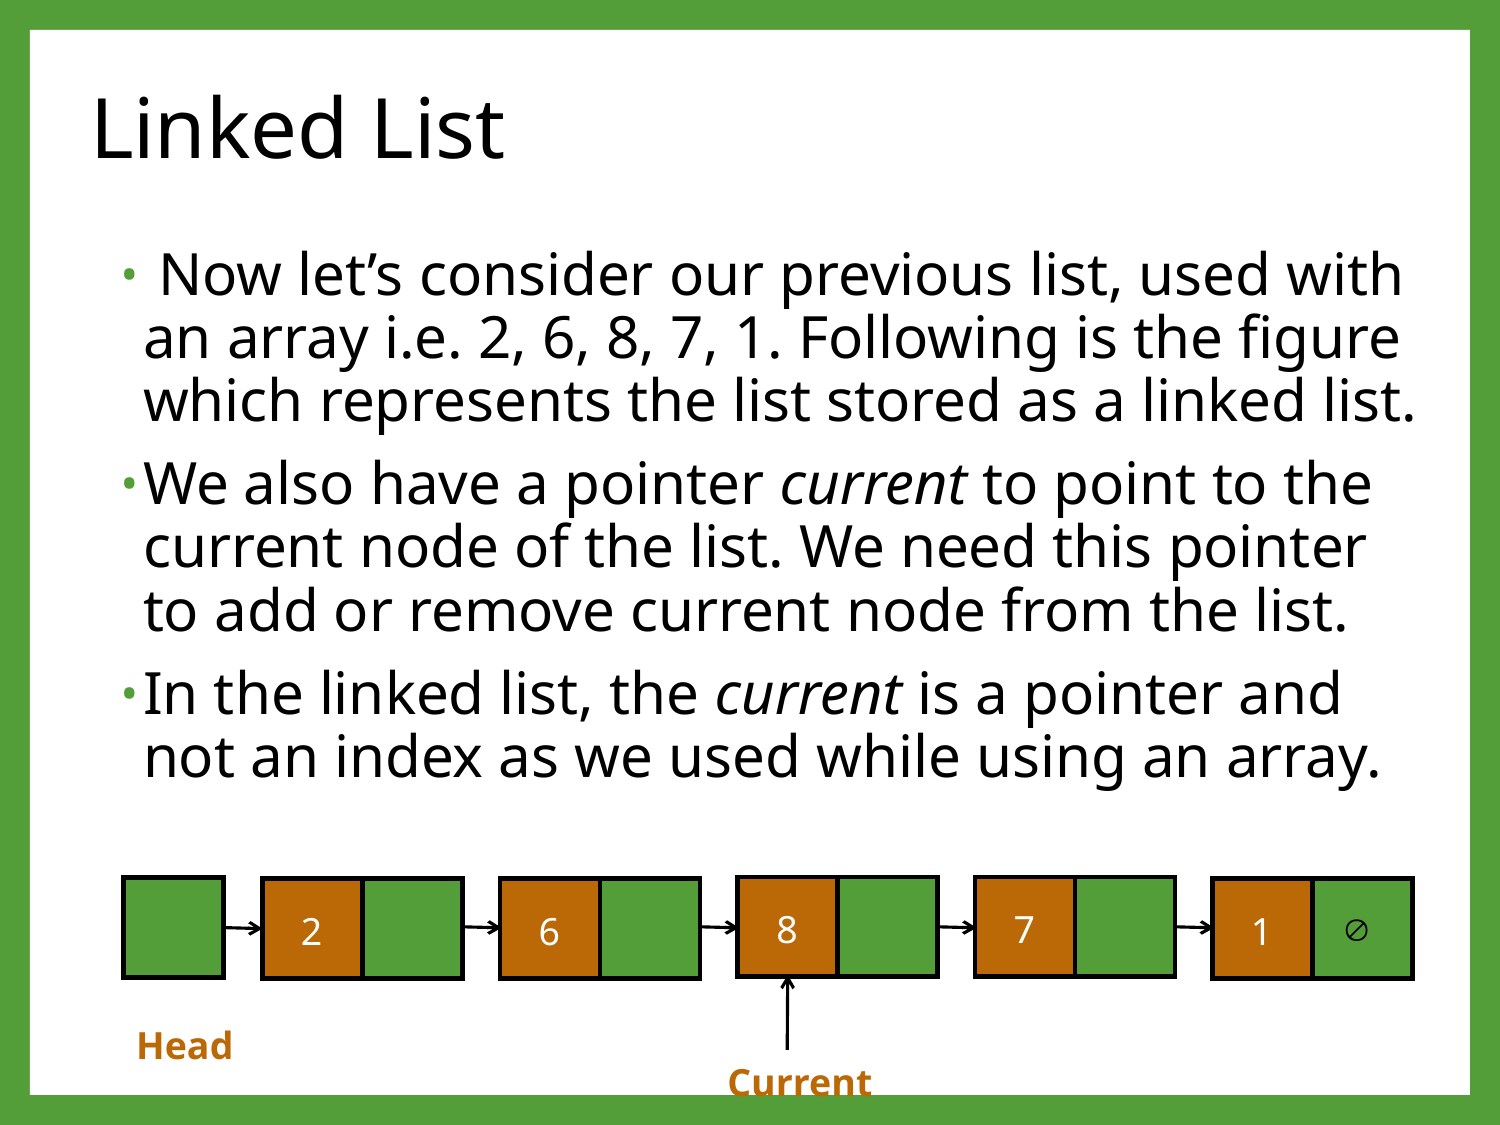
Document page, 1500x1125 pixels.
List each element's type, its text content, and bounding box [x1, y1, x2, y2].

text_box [499, 878, 601, 979]
text_box [602, 878, 700, 979]
text_box [1077, 876, 1175, 977]
text_box Current [712, 1051, 888, 1112]
text_box [1315, 878, 1413, 979]
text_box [1212, 878, 1313, 979]
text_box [974, 876, 1076, 978]
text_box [737, 876, 838, 978]
text_box Head [121, 1014, 249, 1074]
text_box  [1326, 896, 1387, 956]
text_box [840, 876, 938, 977]
title Linked List [75, 37, 1425, 225]
list Now let’s consider our previous list, used with an array i.e. 2, 6, 8, 7, 1. Following is the figure which represents the list stored as a linked list. We also have a pointer current to point to the current node of the list. We need this pointer to add or remove current node from the list. In the linked list, the current is a pointer and not an index as we used while using an array. [99, 237, 1450, 980]
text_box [262, 878, 363, 979]
text_box [365, 878, 463, 979]
text_box [123, 877, 224, 978]
